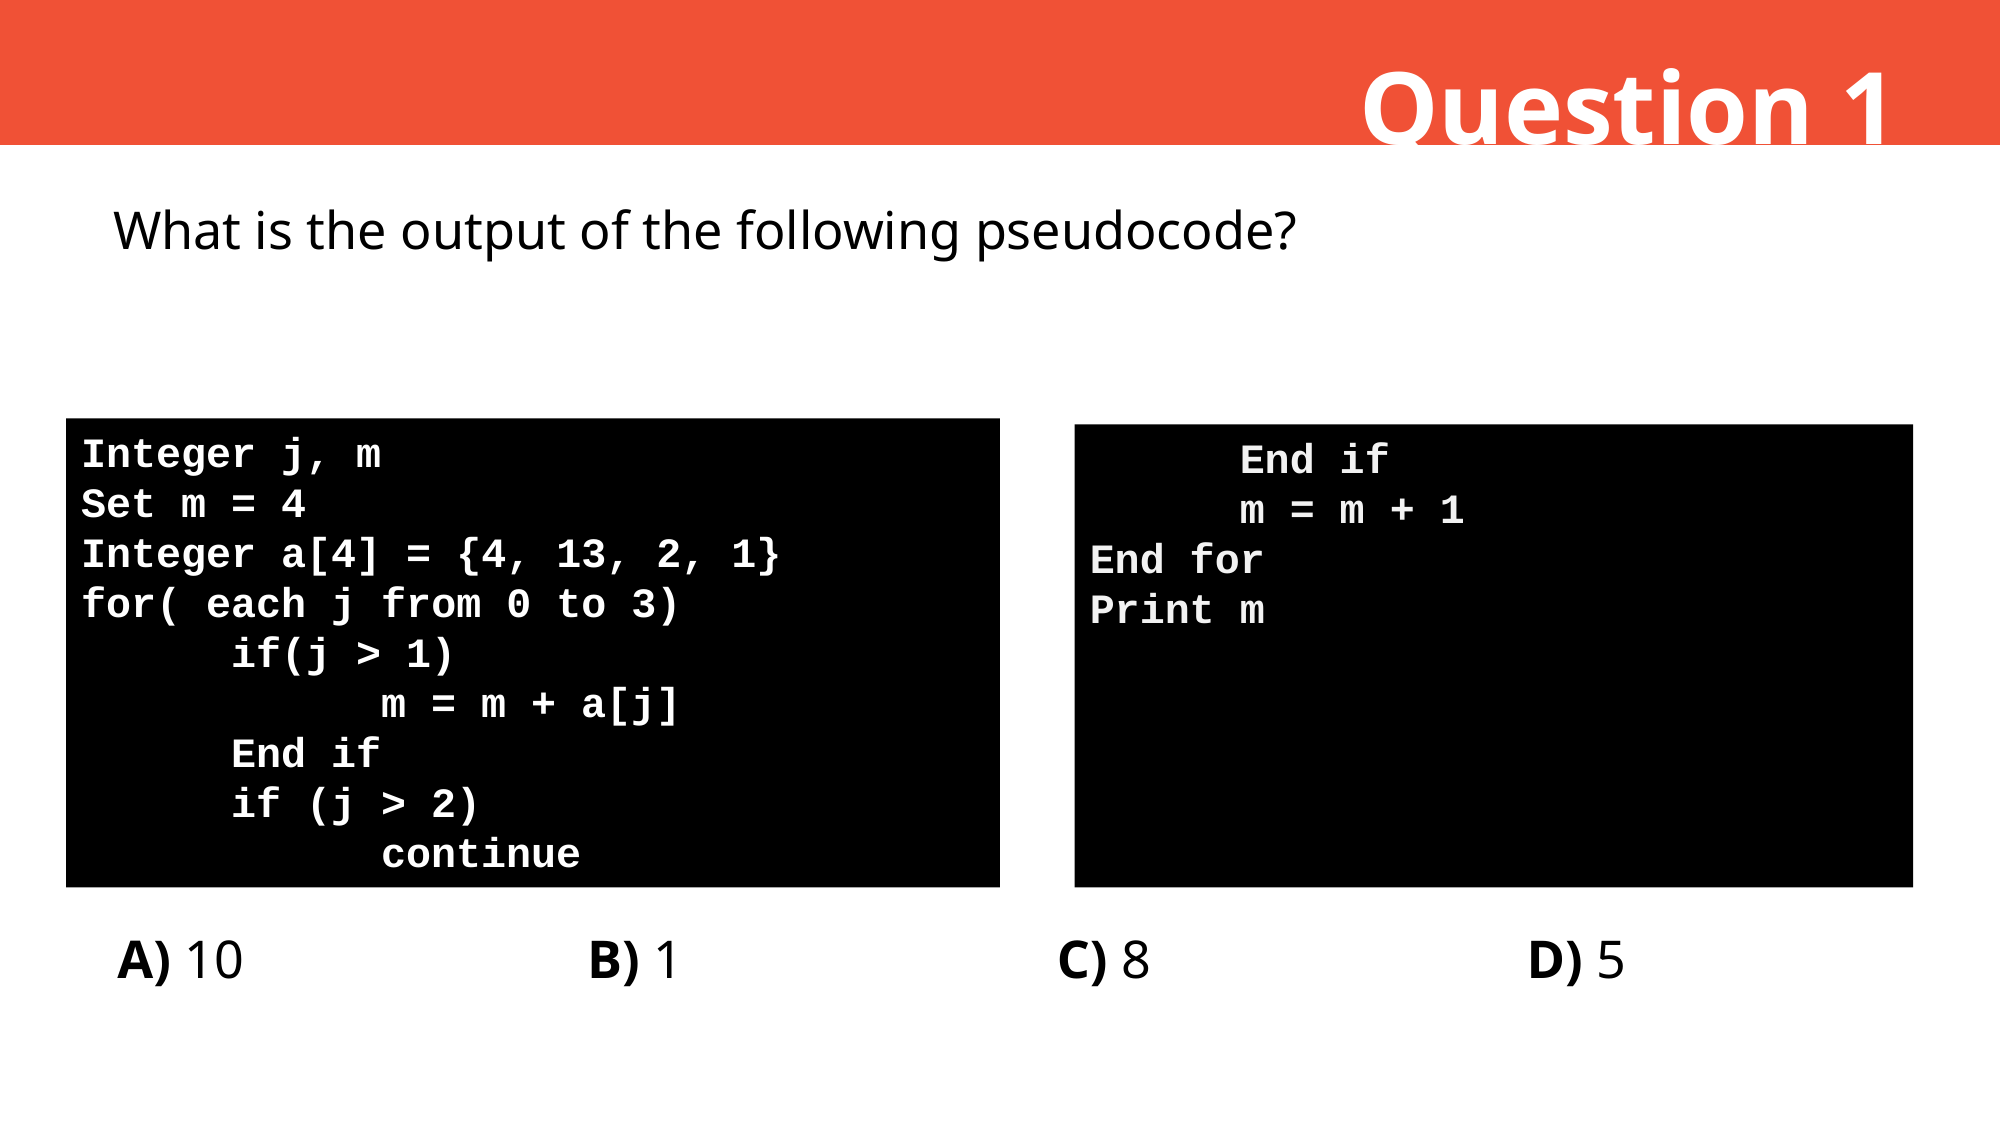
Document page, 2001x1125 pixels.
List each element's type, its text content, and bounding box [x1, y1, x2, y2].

text_box B) 1 [572, 887, 955, 997]
text_box [0, 0, 2000, 145]
text_box Question 1 [638, 37, 1914, 173]
text_box What is the output of the following pseudocode? [98, 189, 1895, 268]
text_box D) 5 [1511, 887, 1894, 997]
text_box End if m = m + 1 End for Print m [1074, 424, 1914, 888]
text_box C) 8 [1041, 887, 1424, 997]
text_box Integer j, m Set m = 4 Integer a[4] = {4, 13, 2, 1} for( each j from 0 to 3) if(j > 1) m = m + a[j] End if if (j > 2) continue [66, 418, 1000, 888]
text_box A) 10 [102, 887, 485, 997]
